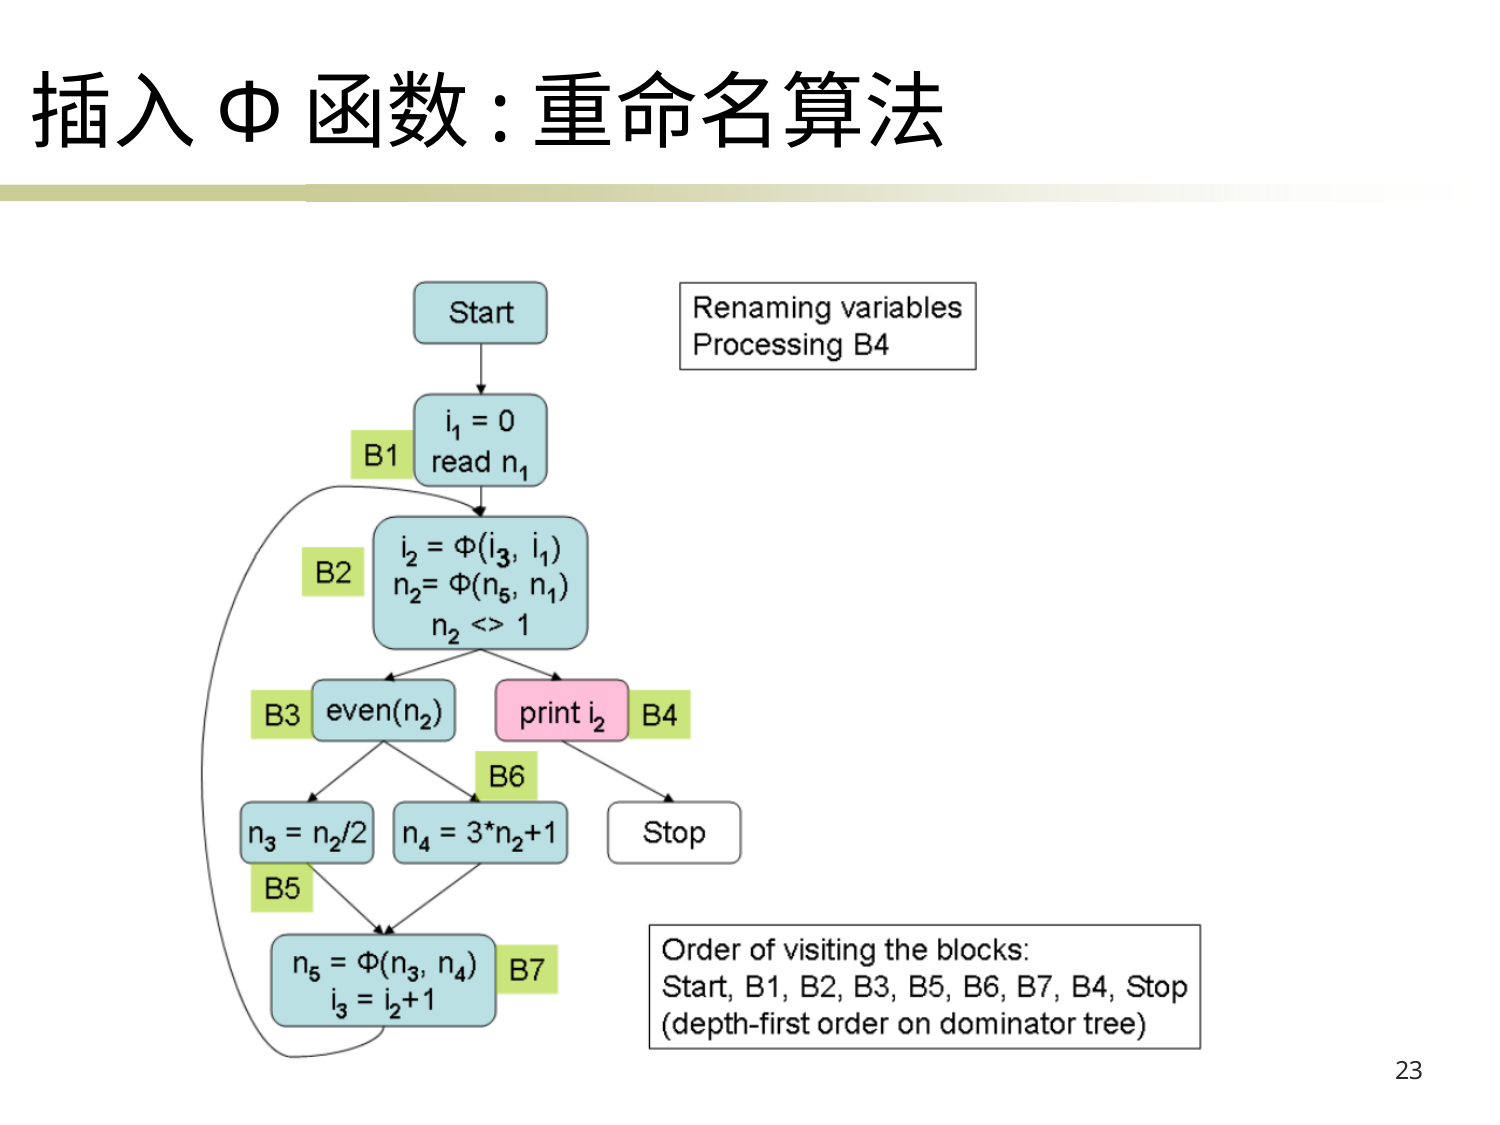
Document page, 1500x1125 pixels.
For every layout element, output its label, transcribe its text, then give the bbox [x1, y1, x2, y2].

slide_number 23 [1388, 1063, 1429, 1125]
title 插入Φ函数:重命名算法 [27, 56, 1500, 247]
picture [137, 271, 1271, 1064]
